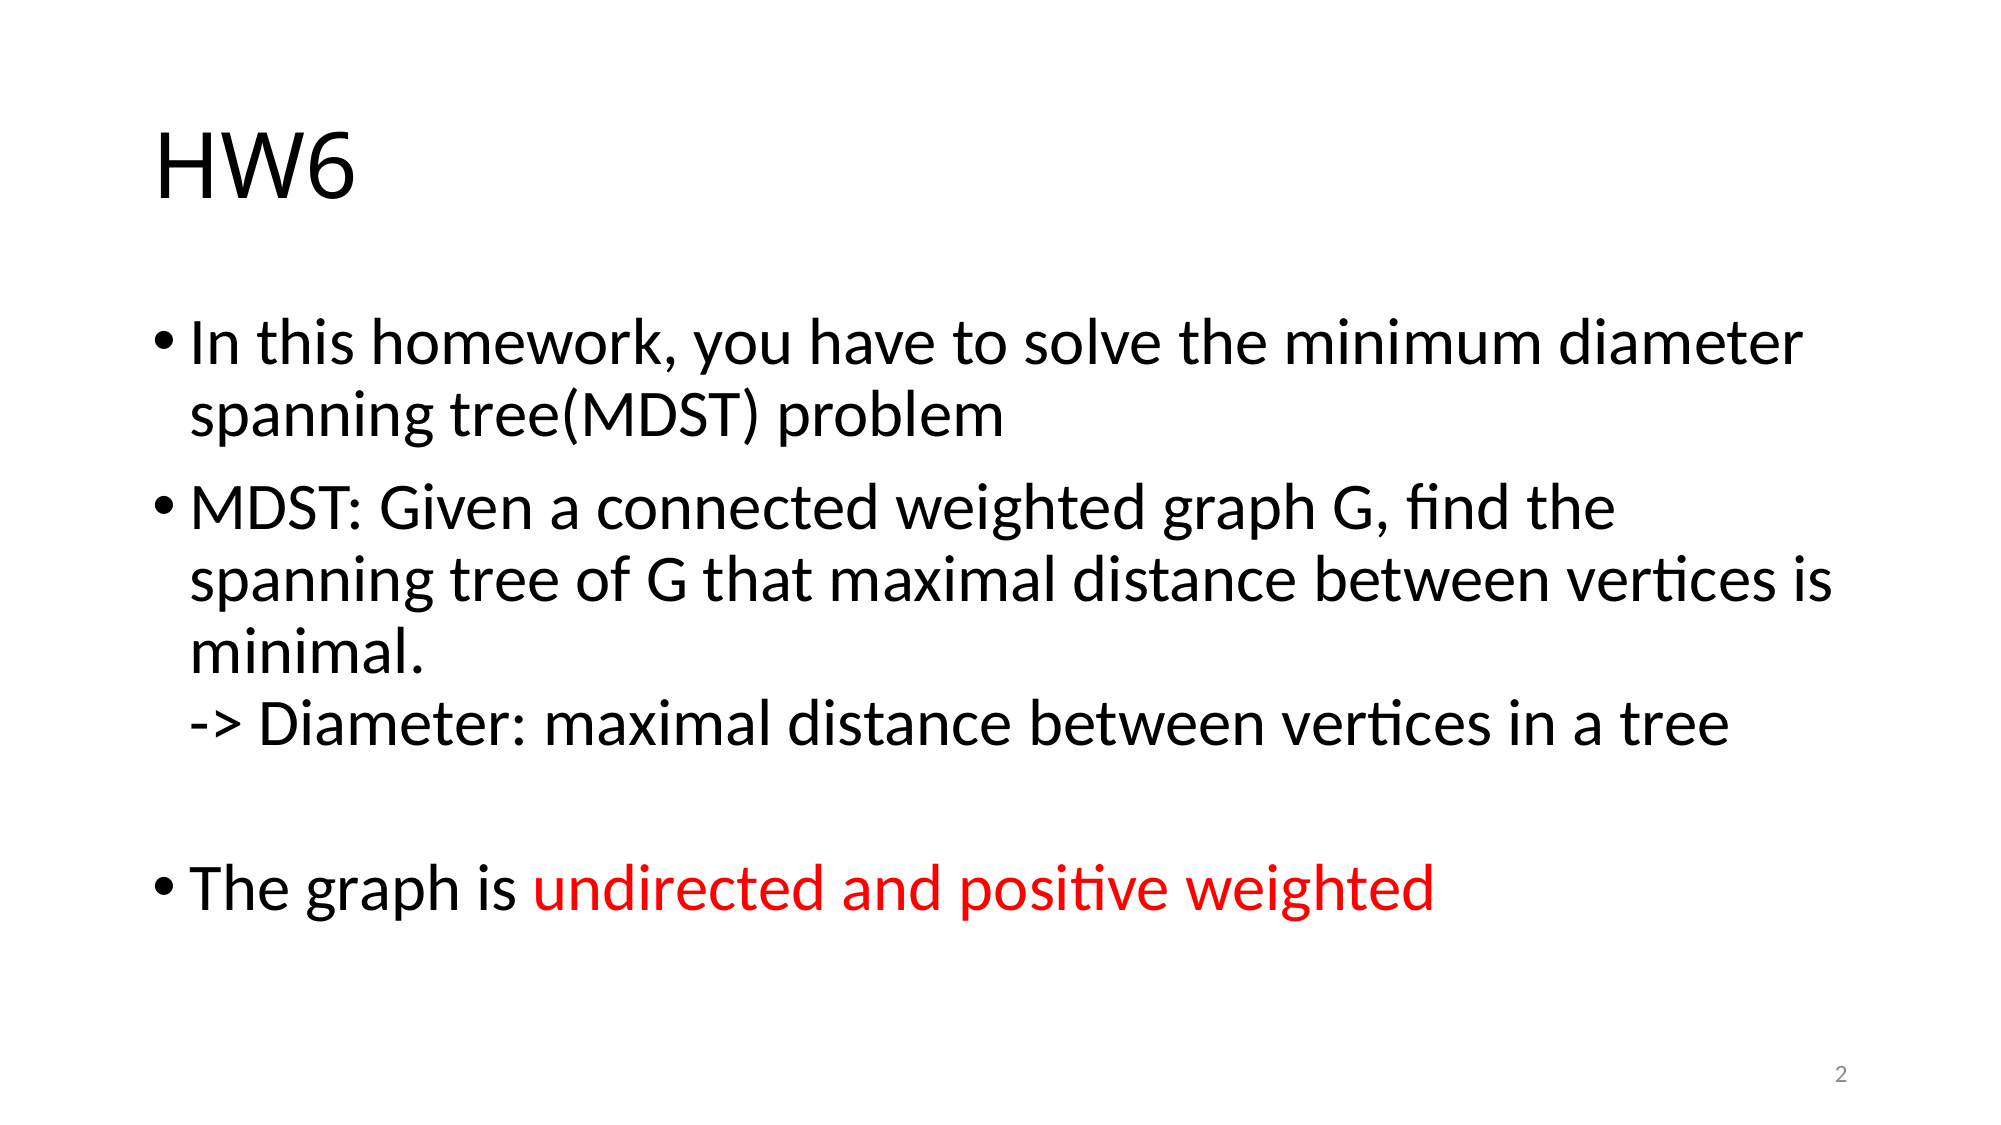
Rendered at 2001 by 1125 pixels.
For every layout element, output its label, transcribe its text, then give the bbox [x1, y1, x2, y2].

slide_number 2 [1412, 1042, 1863, 1103]
list In this homework, you have to solve the minimum diameter spanning tree(MDST) problem MDST: Given a connected weighted graph G, find the spanning tree of G that maximal distance between vertices is minimal. -> Diameter: maximal distance between vertices in a tree The graph is undirected and positive weighted [137, 299, 1863, 1014]
title HW6 [137, 59, 1863, 278]
